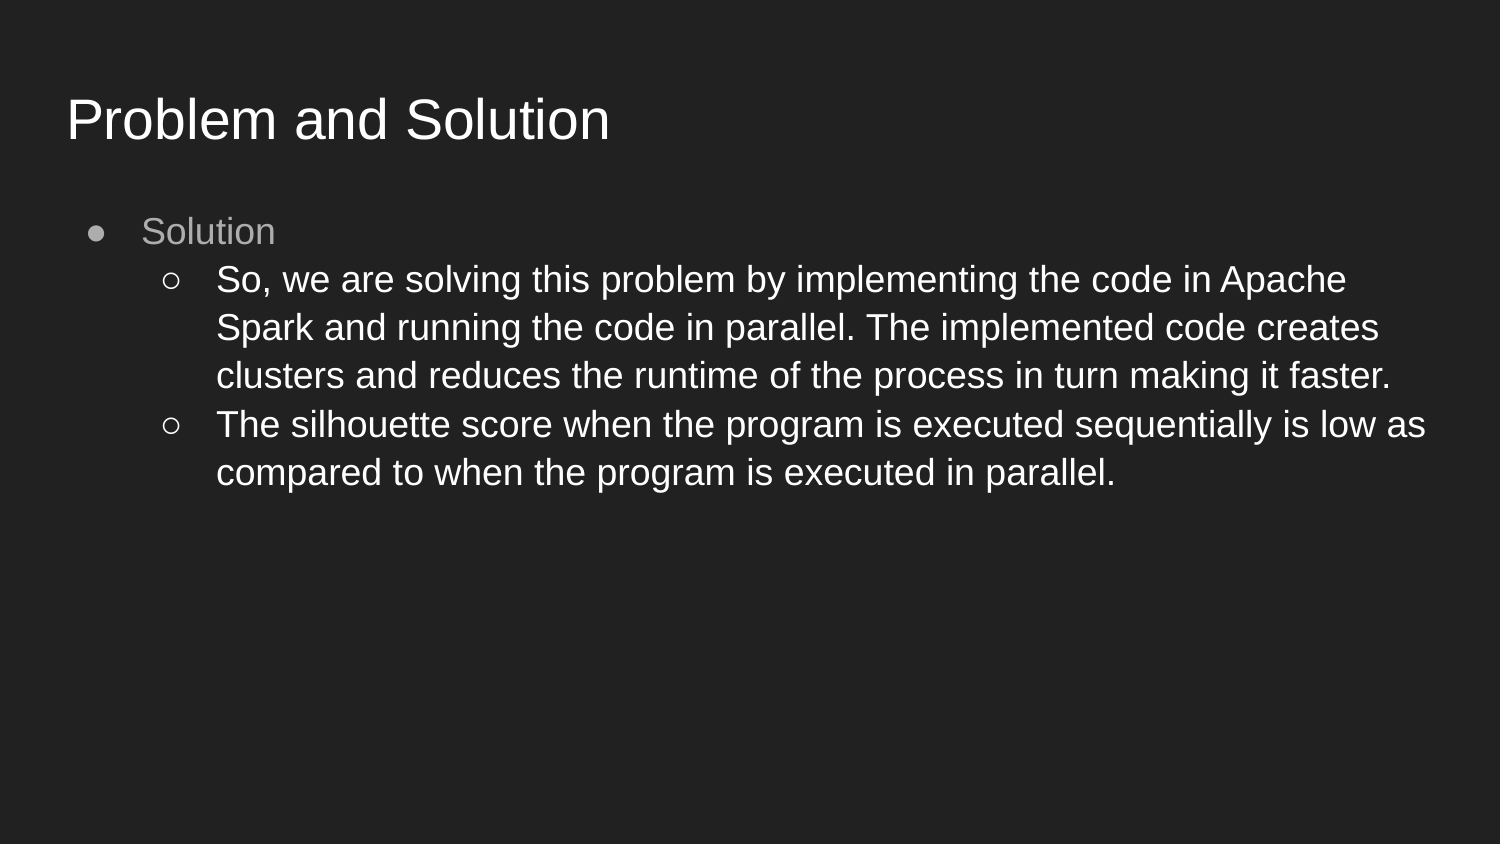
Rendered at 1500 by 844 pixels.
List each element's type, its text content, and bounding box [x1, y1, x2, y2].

title Problem and Solution [51, 72, 1449, 167]
list Solution So, we are solving this problem by implementing the code in Apache Spark and running the code in parallel. The implemented code creates clusters and reduces the runtime of the process in turn making it faster. The silhouette score when the program is executed sequentially is low as compared to when the program is executed in parallel. [51, 189, 1449, 750]
